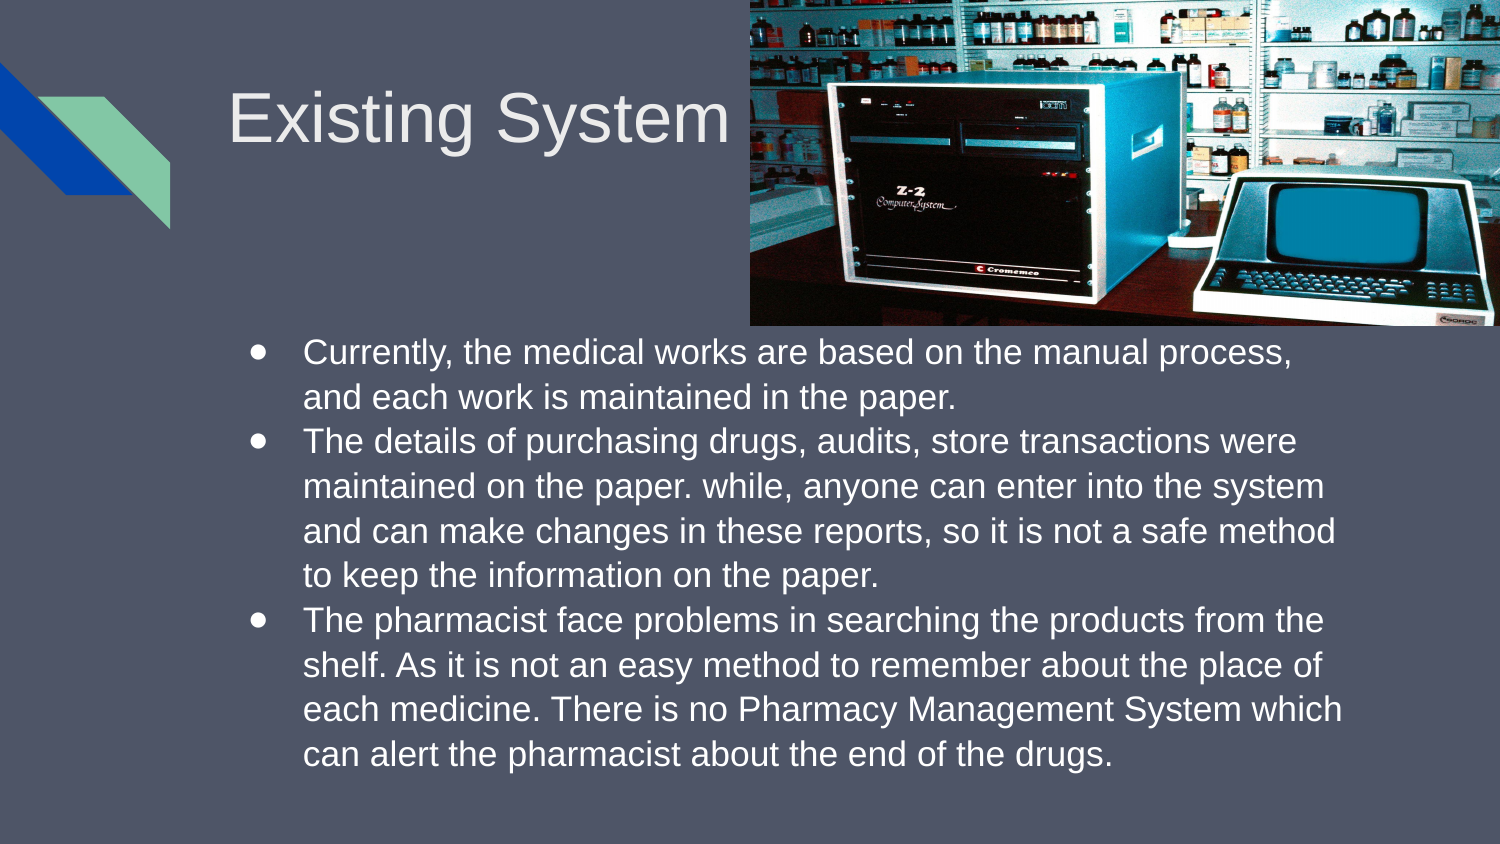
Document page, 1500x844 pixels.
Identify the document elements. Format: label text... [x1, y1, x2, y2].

list Currently, the medical works are based on the manual process, and each work is maintained in the paper. The details of purchasing drugs, audits, store transactions were maintained on the paper. while, anyone can enter into the system and can make changes in these reports, so it is not a safe method to keep the information on the paper. The pharmacist face problems in searching the products from the shelf. As it is not an easy method to remember about the place of each medicine. There is no Pharmacy Management System which can alert the pharmacist about the end of the drugs. [212, 183, 1368, 722]
title Existing System [212, 56, 744, 183]
picture [749, 0, 1500, 326]
